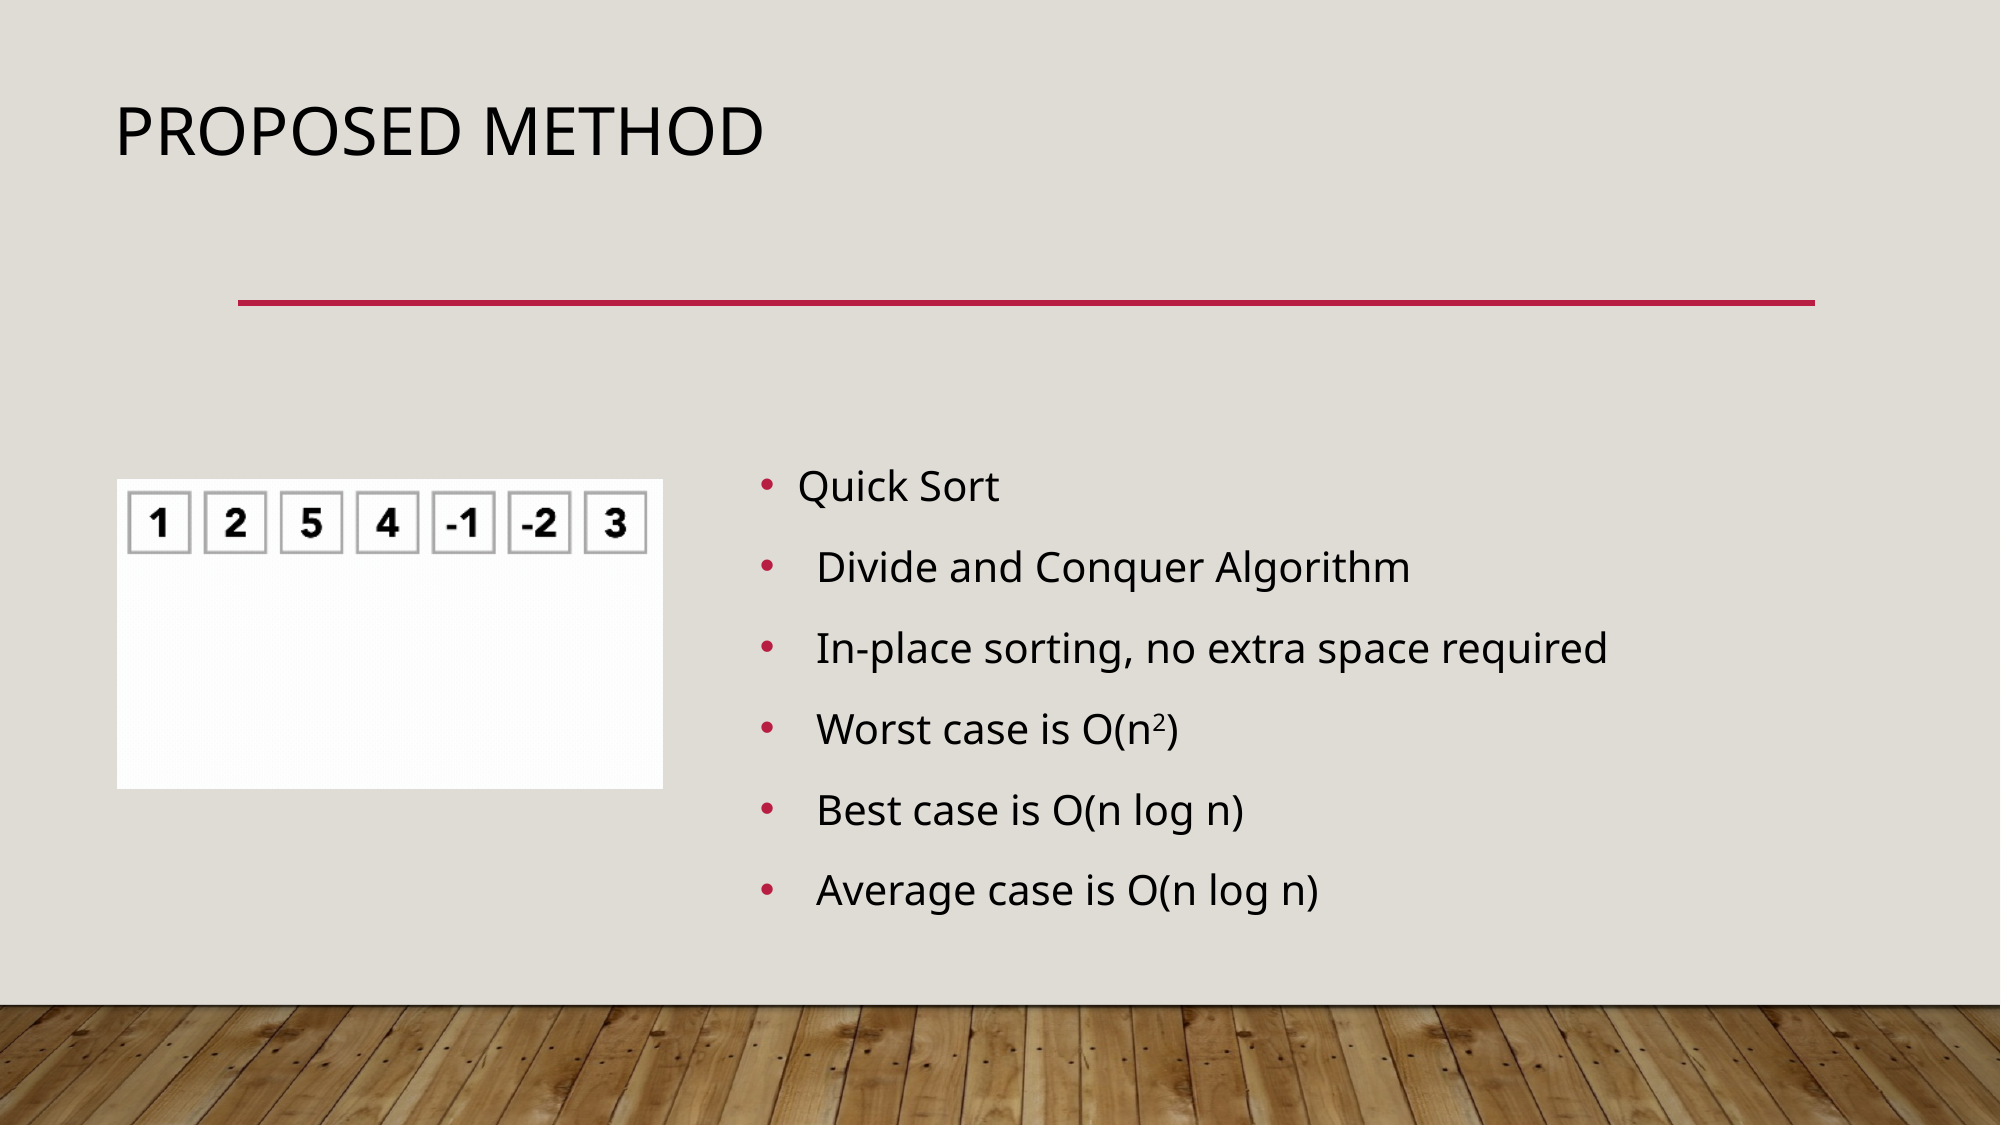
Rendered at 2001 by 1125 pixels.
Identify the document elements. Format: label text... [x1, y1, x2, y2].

title Proposed Method [99, 90, 1804, 358]
list Quick Sort Divide and Conquer Algorithm In-place sorting, no extra space required Worst case is O(n2) Best case is O(n log n) Average case is O(n log n) [744, 442, 1804, 1021]
picture [117, 479, 663, 789]
picture [0, 1005, 2000, 1125]
